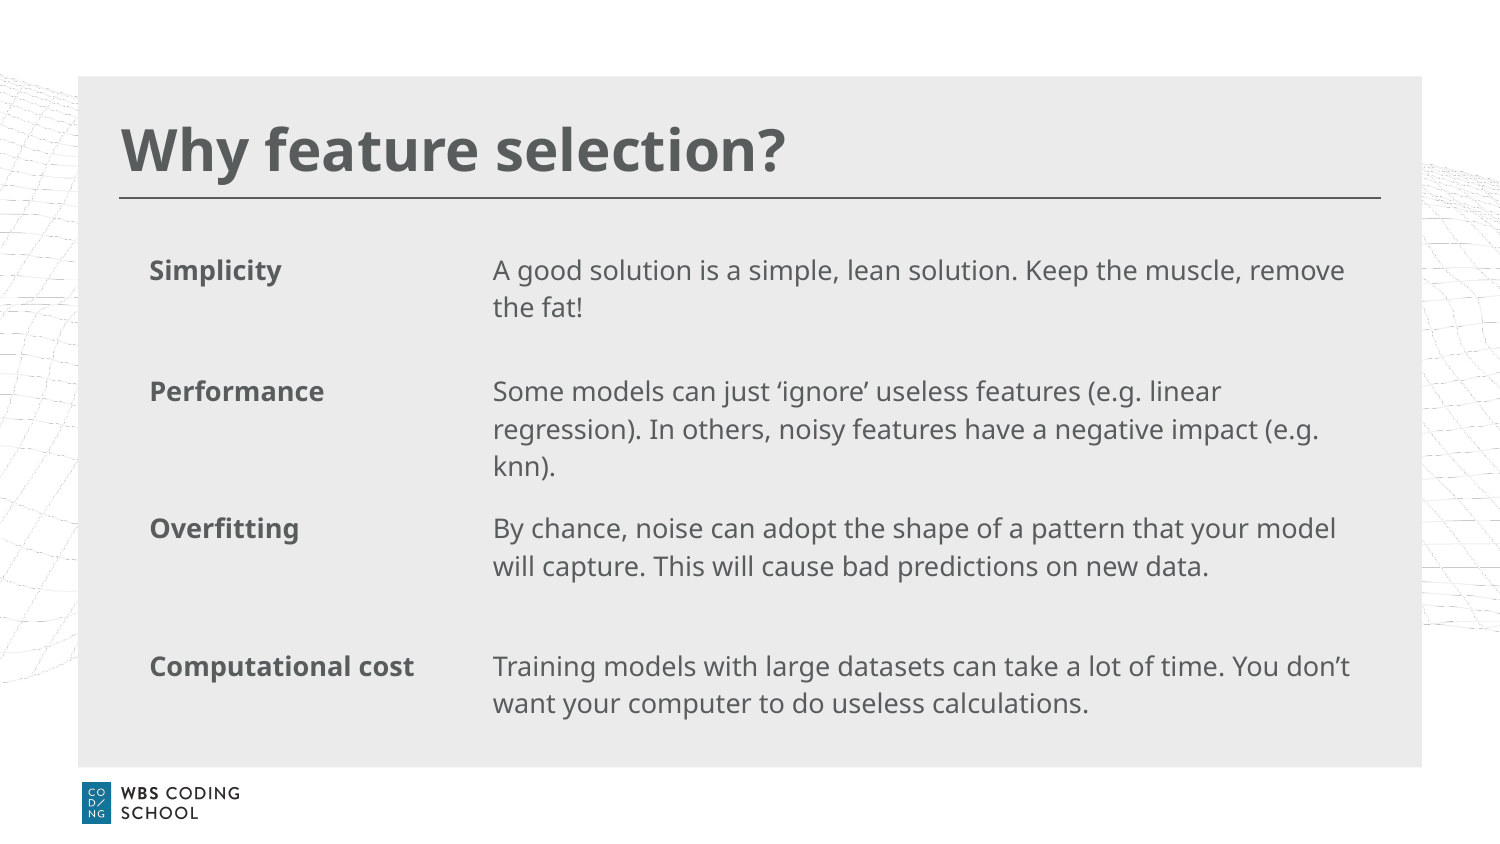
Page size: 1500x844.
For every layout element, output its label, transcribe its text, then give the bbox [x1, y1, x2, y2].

list Simplicity [134, 233, 477, 315]
list Performance [134, 354, 477, 436]
list Training models with large datasets can take a lot of time. You don’t want your computer to do useless calculations. [477, 629, 1390, 711]
title Why feature selection? [106, 98, 1390, 193]
list A good solution is a simple, lean solution. Keep the muscle, remove the fat! [477, 233, 1390, 315]
list By chance, noise can adopt the shape of a pattern that your model will capture. This will cause bad predictions on new data. [477, 492, 1390, 574]
list Overfitting [134, 492, 477, 574]
list Some models can just ‘ignore’ useless features (e.g. linear regression). In others, noisy features have a negative impact (e.g. knn). [477, 354, 1390, 436]
picture [0, 0, 1500, 844]
list Computational cost [134, 629, 477, 711]
